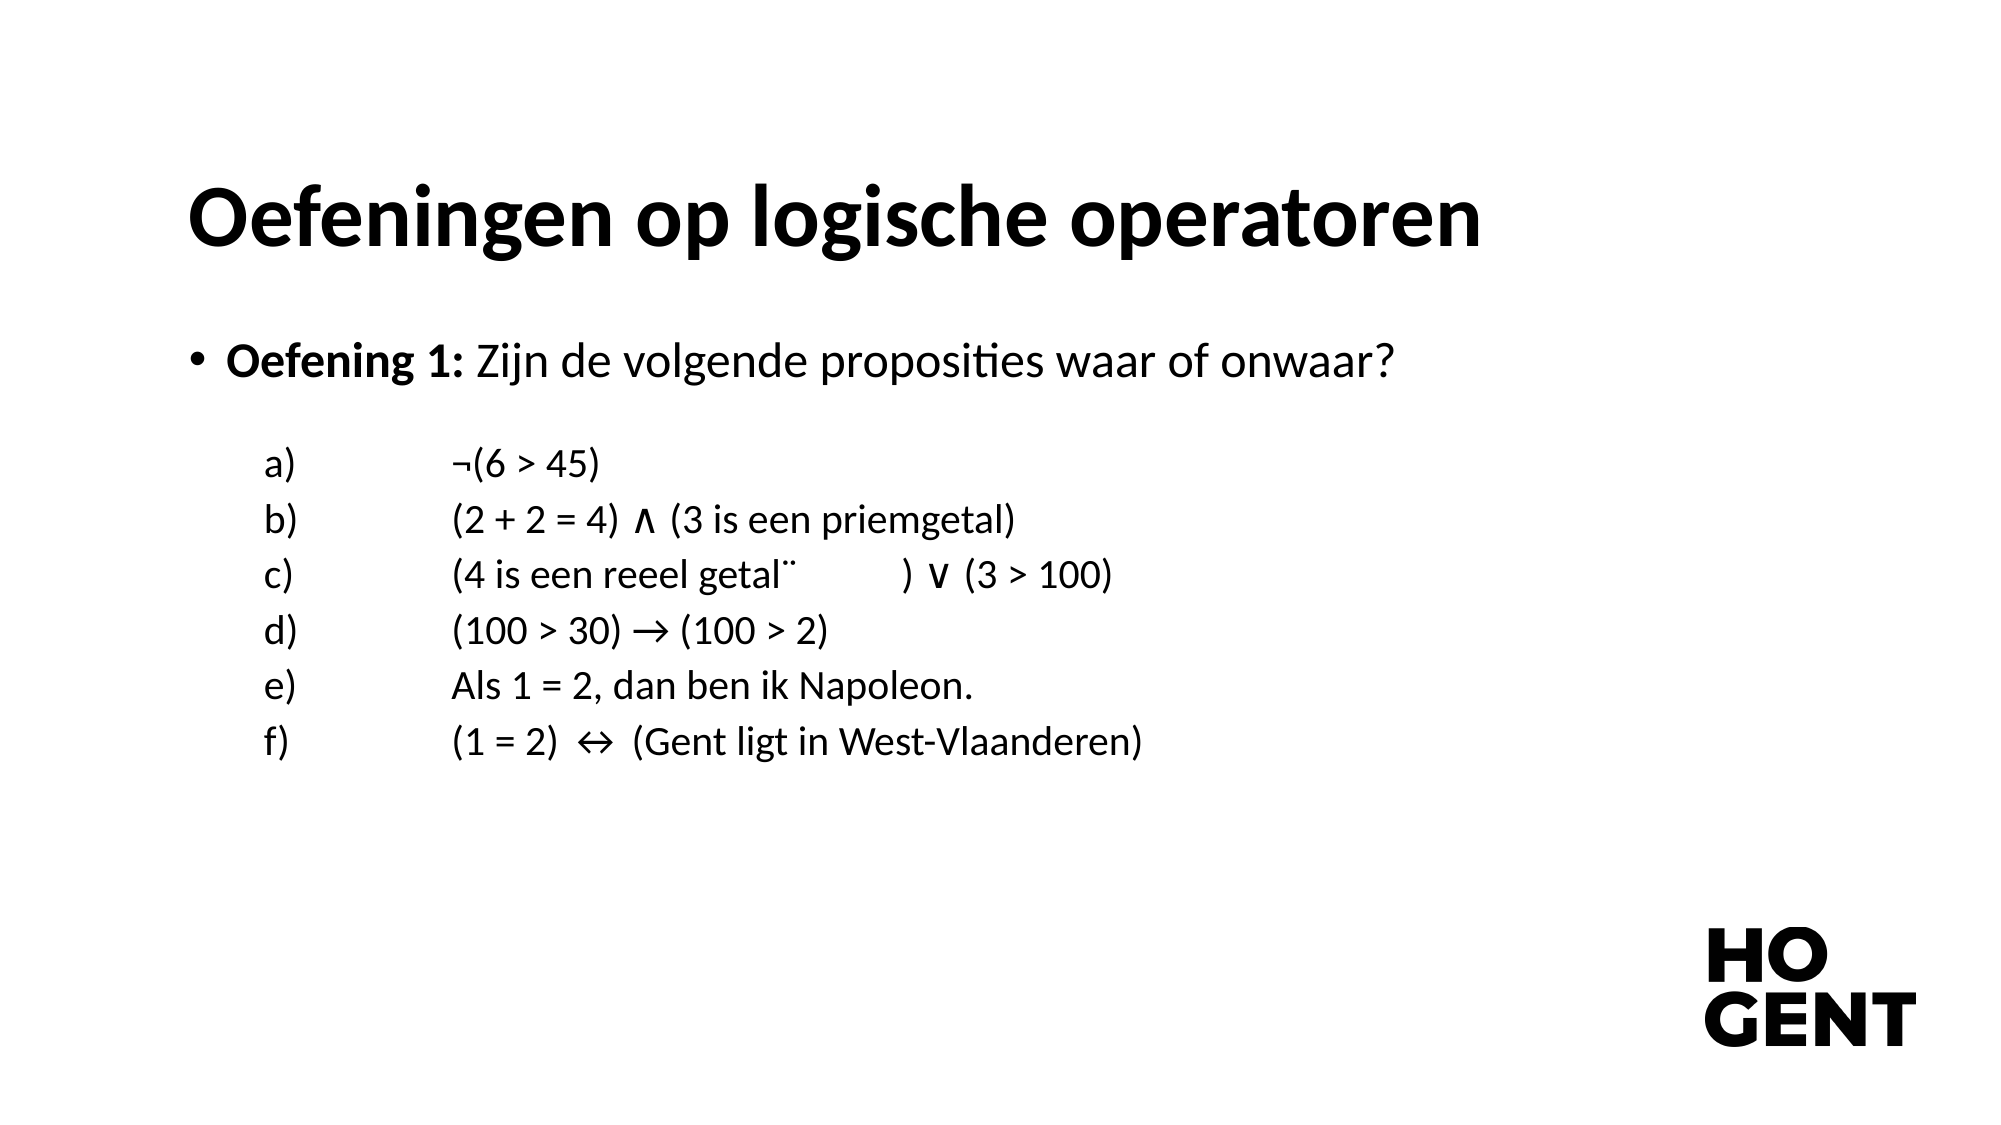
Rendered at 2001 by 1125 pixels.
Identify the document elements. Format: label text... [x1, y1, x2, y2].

list Oefening 1: Zijn de volgende proposities waar of onwaar? ¬(6 > 45) (2 + 2 = 4) ∧ (3 is een priemgetal) (4 is een reeel getal¨ ) ∨ (3 > 100) (100 > 30) → (100 > 2) Als 1 = 2, dan ben ik Napoleon. (1 = 2) ↔ (Gent ligt in West-Vlaanderen) [173, 326, 1974, 812]
title Oefeningen op logische operatoren [173, 162, 1866, 297]
